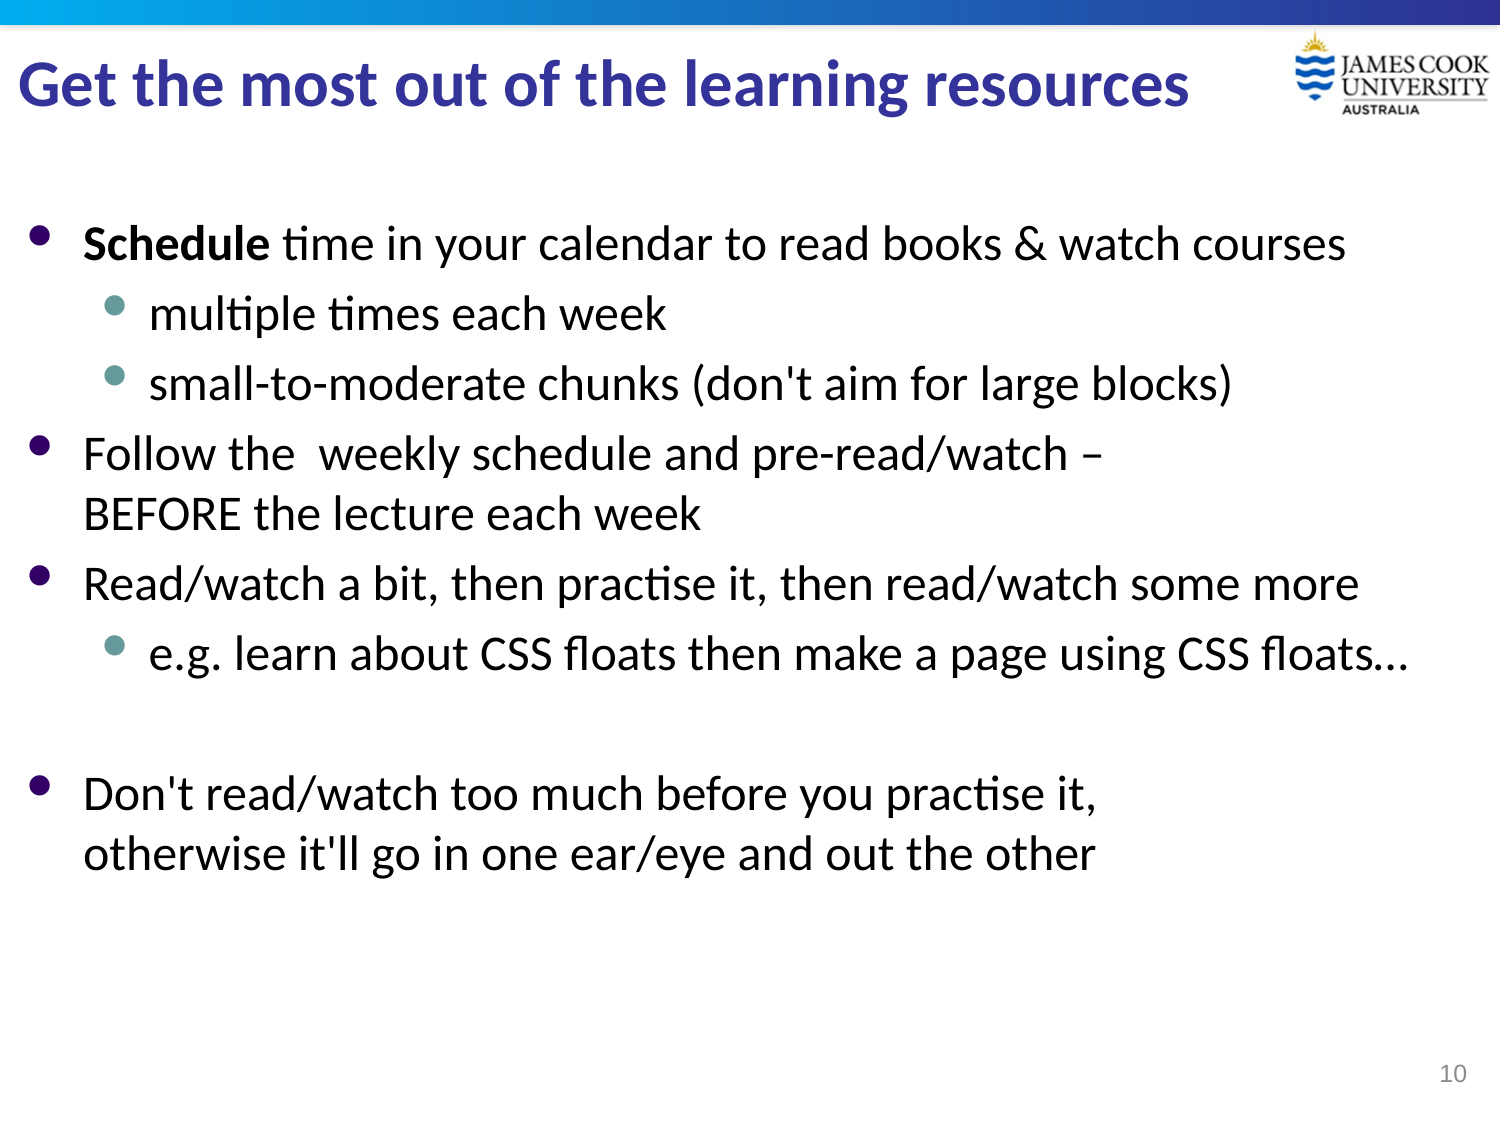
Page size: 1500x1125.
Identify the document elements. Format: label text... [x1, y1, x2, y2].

list Schedule time in your calendar to read books & watch courses multiple times each week small-to-moderate chunks (don't aim for large blocks) Follow the weekly schedule and pre-read/watch – BEFORE the lecture each week Read/watch a bit, then practise it, then read/watch some more e.g. learn about CSS floats then make a page using CSS floats… Don't read/watch too much before you practise it, otherwise it'll go in one ear/eye and out the other [11, 202, 1477, 1029]
slide_number 10 [1074, 1042, 1483, 1103]
picture [1287, 25, 1500, 123]
title Get the most out of the learning resources [3, 32, 1411, 113]
